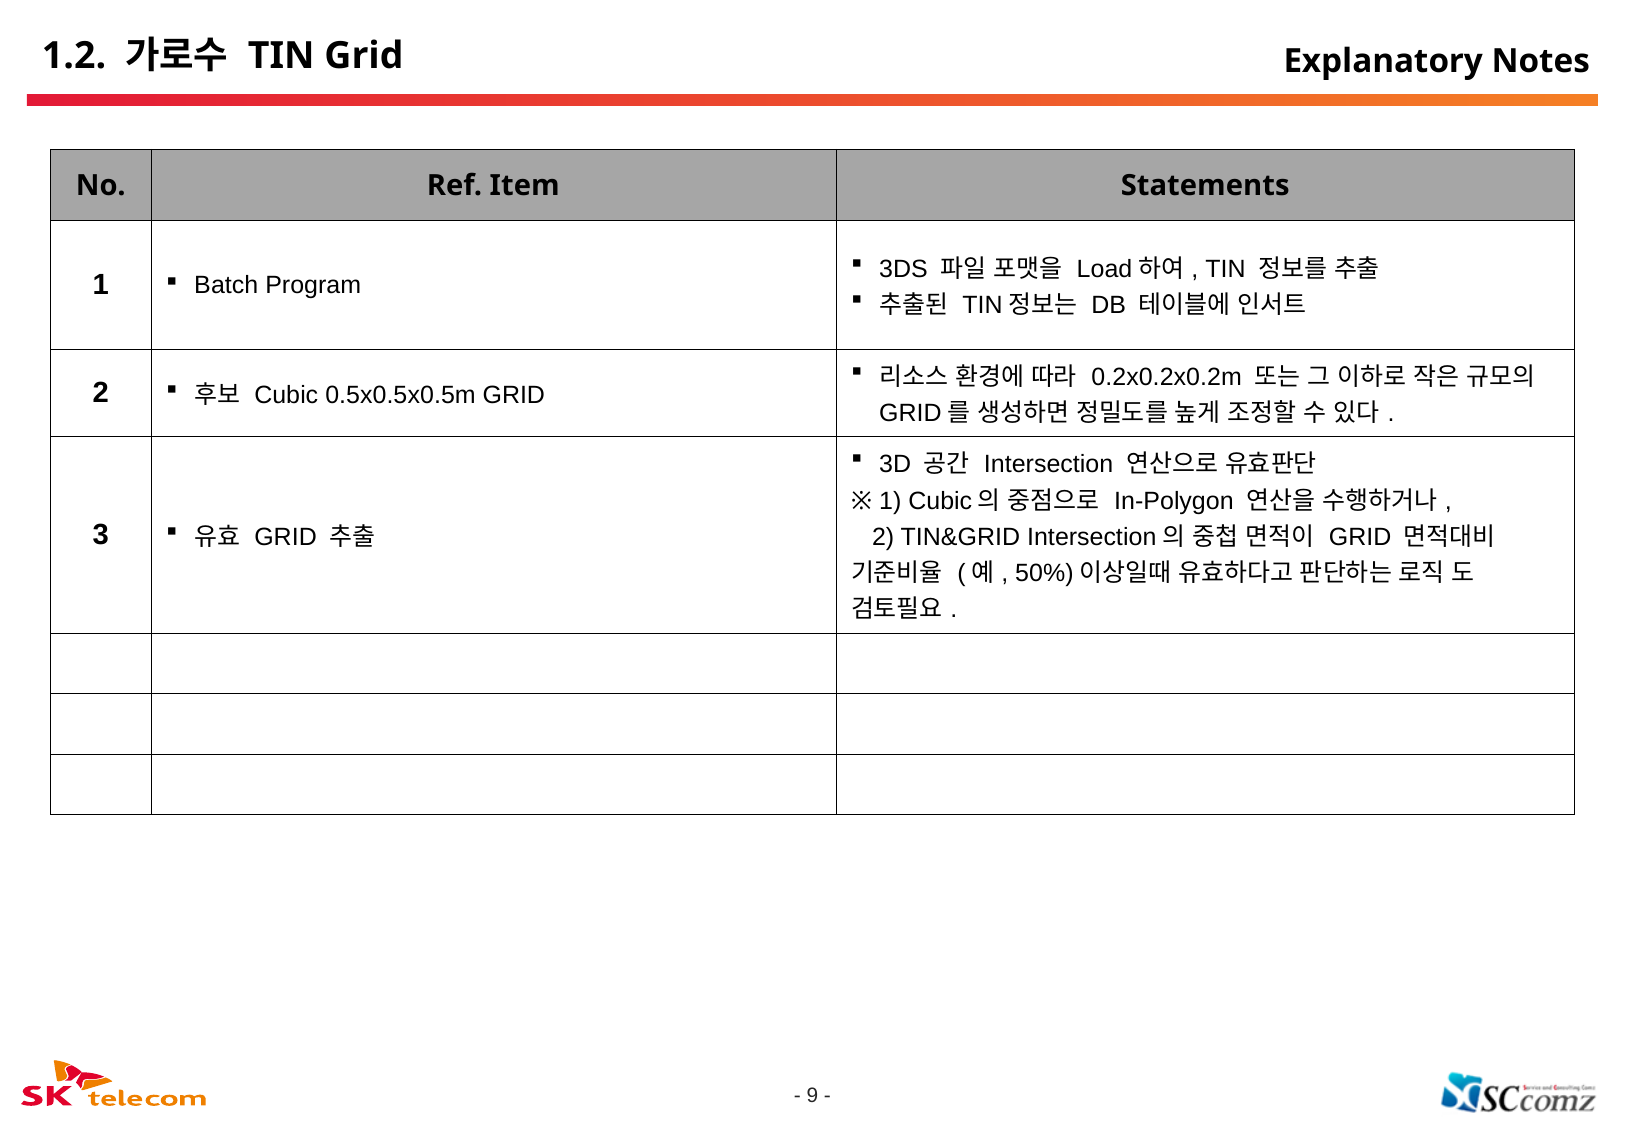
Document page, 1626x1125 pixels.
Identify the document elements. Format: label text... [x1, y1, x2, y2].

table_cell [837, 755, 1574, 814]
table_cell [51, 634, 151, 693]
table_cell [837, 634, 1574, 693]
table_cell [837, 694, 1574, 754]
table_cell 유효 GRID 추출 [152, 437, 836, 633]
table_cell [51, 755, 151, 814]
table_cell 1 [51, 221, 151, 349]
table_header Ref. Item [152, 150, 836, 220]
table_cell 후보 Cubic 0.5x0.5x0.5m GRID [152, 350, 836, 436]
table_cell [152, 634, 836, 693]
table_cell [51, 694, 151, 754]
text_box Explanatory Notes [1235, 23, 1605, 95]
table_cell 리소스 환경에 따라 0.2x0.2x0.2m 또는 그 이하로 작은 규모의 GRID를 생성하면 정밀도를 높게 조정할 수 있다. [837, 350, 1574, 436]
table_header Statements [837, 150, 1574, 220]
table_cell [152, 694, 836, 754]
title 1.2. 가로수 TIN Grid [27, 18, 805, 90]
picture [1419, 1060, 1618, 1125]
table_cell 3DS 파일 포맷을 Load하여, TIN 정보를 추출 추출된 TIN정보는 DB 테이블에 인서트 [837, 221, 1574, 349]
table_cell 2 [51, 350, 151, 436]
table_header No. [51, 150, 151, 220]
table_cell [152, 755, 836, 814]
table_cell 3D 공간 Intersection 연산으로 유효판단 ※ 1) Cubic의 중점으로 In-Polygon 연산을 수행하거나, 2) TIN&GRID Intersection의 중첩 면적이 GRID 면적대비 기준비율 (예, 50%)이상일때 유효하다고 판단하는 로직 도 검토필요. [837, 437, 1574, 633]
table_cell 3 [51, 437, 151, 633]
table_cell Batch Program [152, 221, 836, 349]
